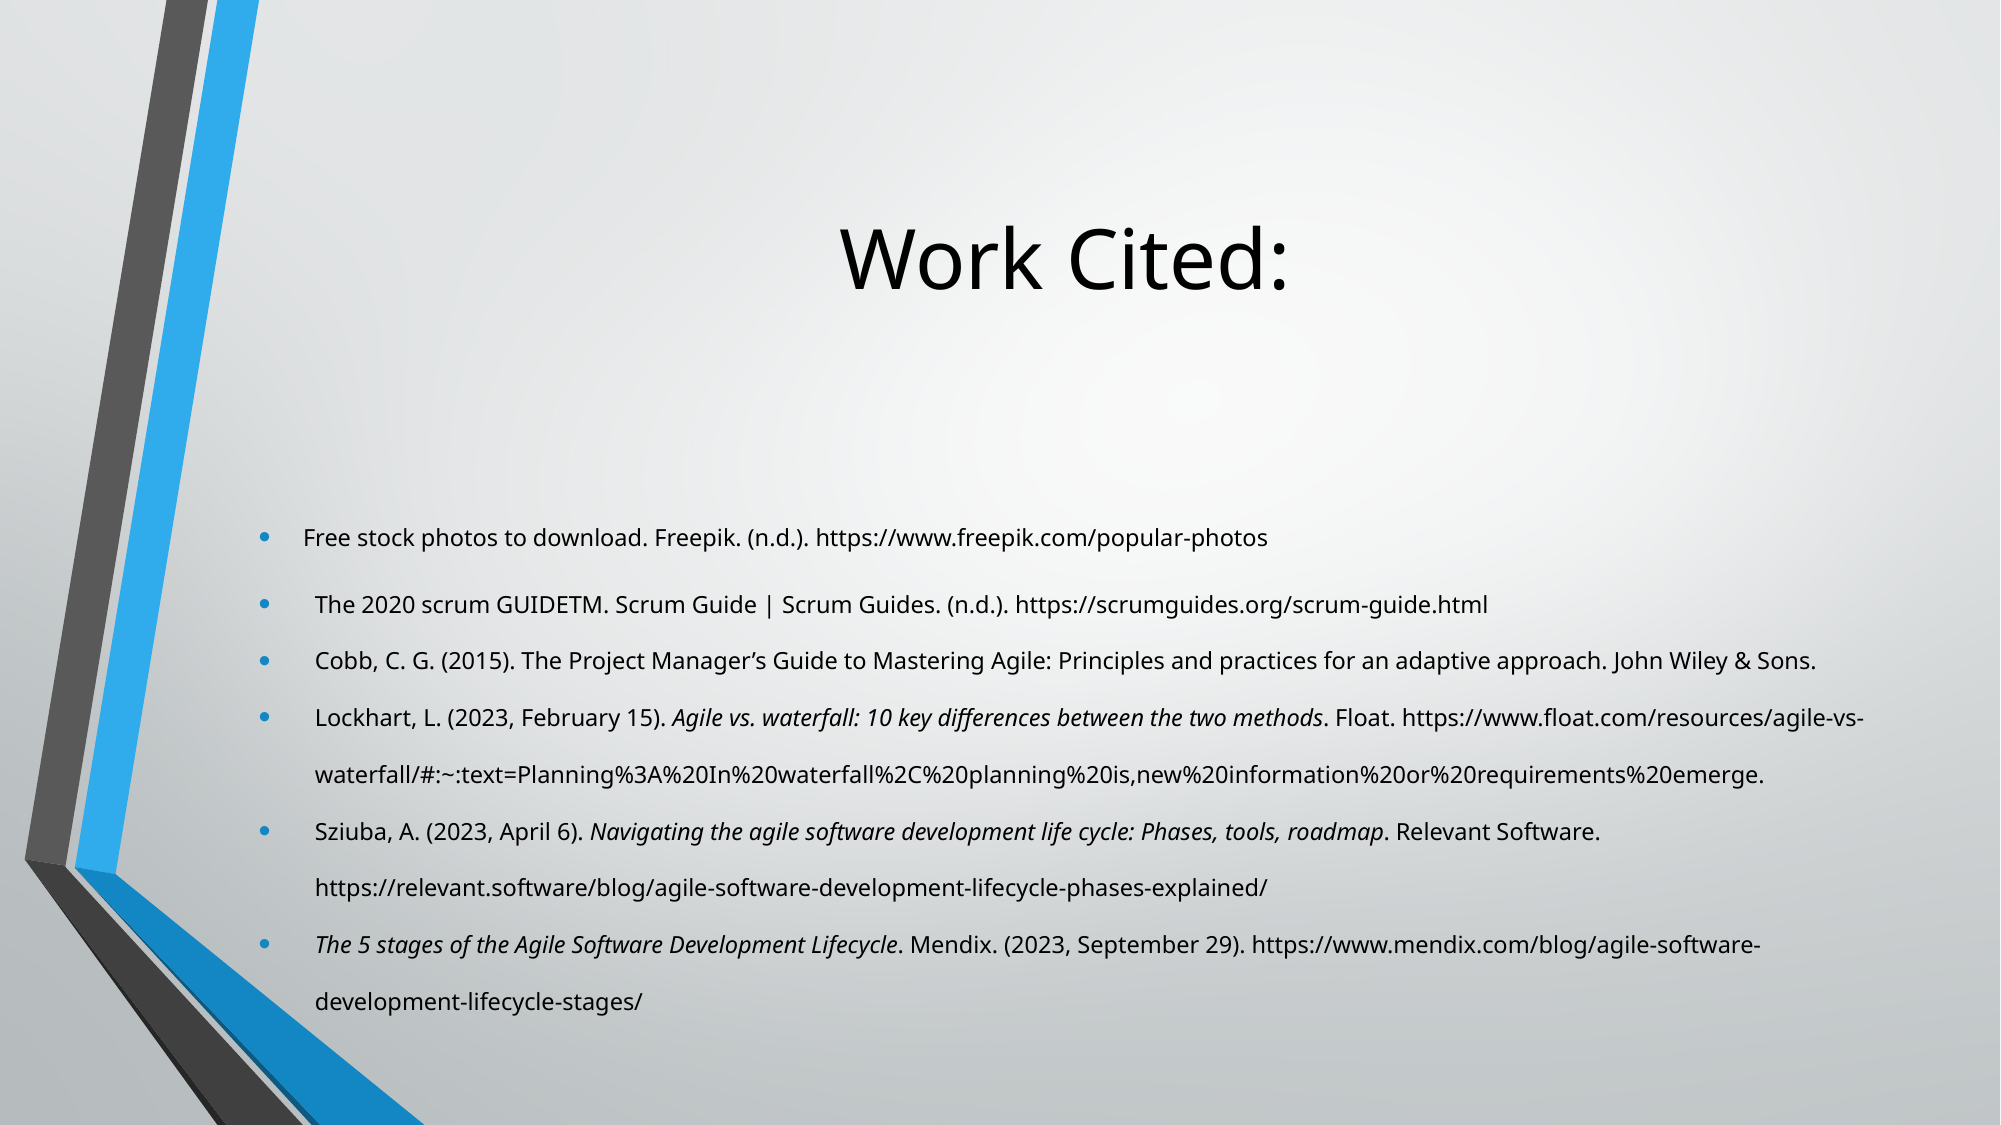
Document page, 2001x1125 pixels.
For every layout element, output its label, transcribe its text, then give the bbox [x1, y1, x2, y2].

list Free stock photos to download. Freepik. (n.d.). https://www.freepik.com/popular-photos The 2020 scrum GUIDETM. Scrum Guide | Scrum Guides. (n.d.). https://scrumguides.org/scrum-guide.html Cobb, C. G. (2015). The Project Manager’s Guide to Mastering Agile: Principles and practices for an adaptive approach. John Wiley & Sons. Lockhart, L. (2023, February 15). Agile vs. waterfall: 10 key differences between the two methods. Float. https://www.float.com/resources/agile-vs-waterfall/#:~:text=Planning%3A%20In%20waterfall%2C%20planning%20is,new%20information%20or%20requirements%20emerge. Sziuba, A. (2023, April 6). Navigating the agile software development life cycle: Phases, tools, roadmap. Relevant Software. https://relevant.software/blog/agile-software-development-lifecycle-phases-explained/ The 5 stages of the Agile Software Development Lifecycle. Mendix. (2023, September 29). https://www.mendix.com/blog/agile-software-development-lifecycle-stages/ [243, 515, 1887, 1028]
title Work Cited: [243, 112, 1887, 400]
